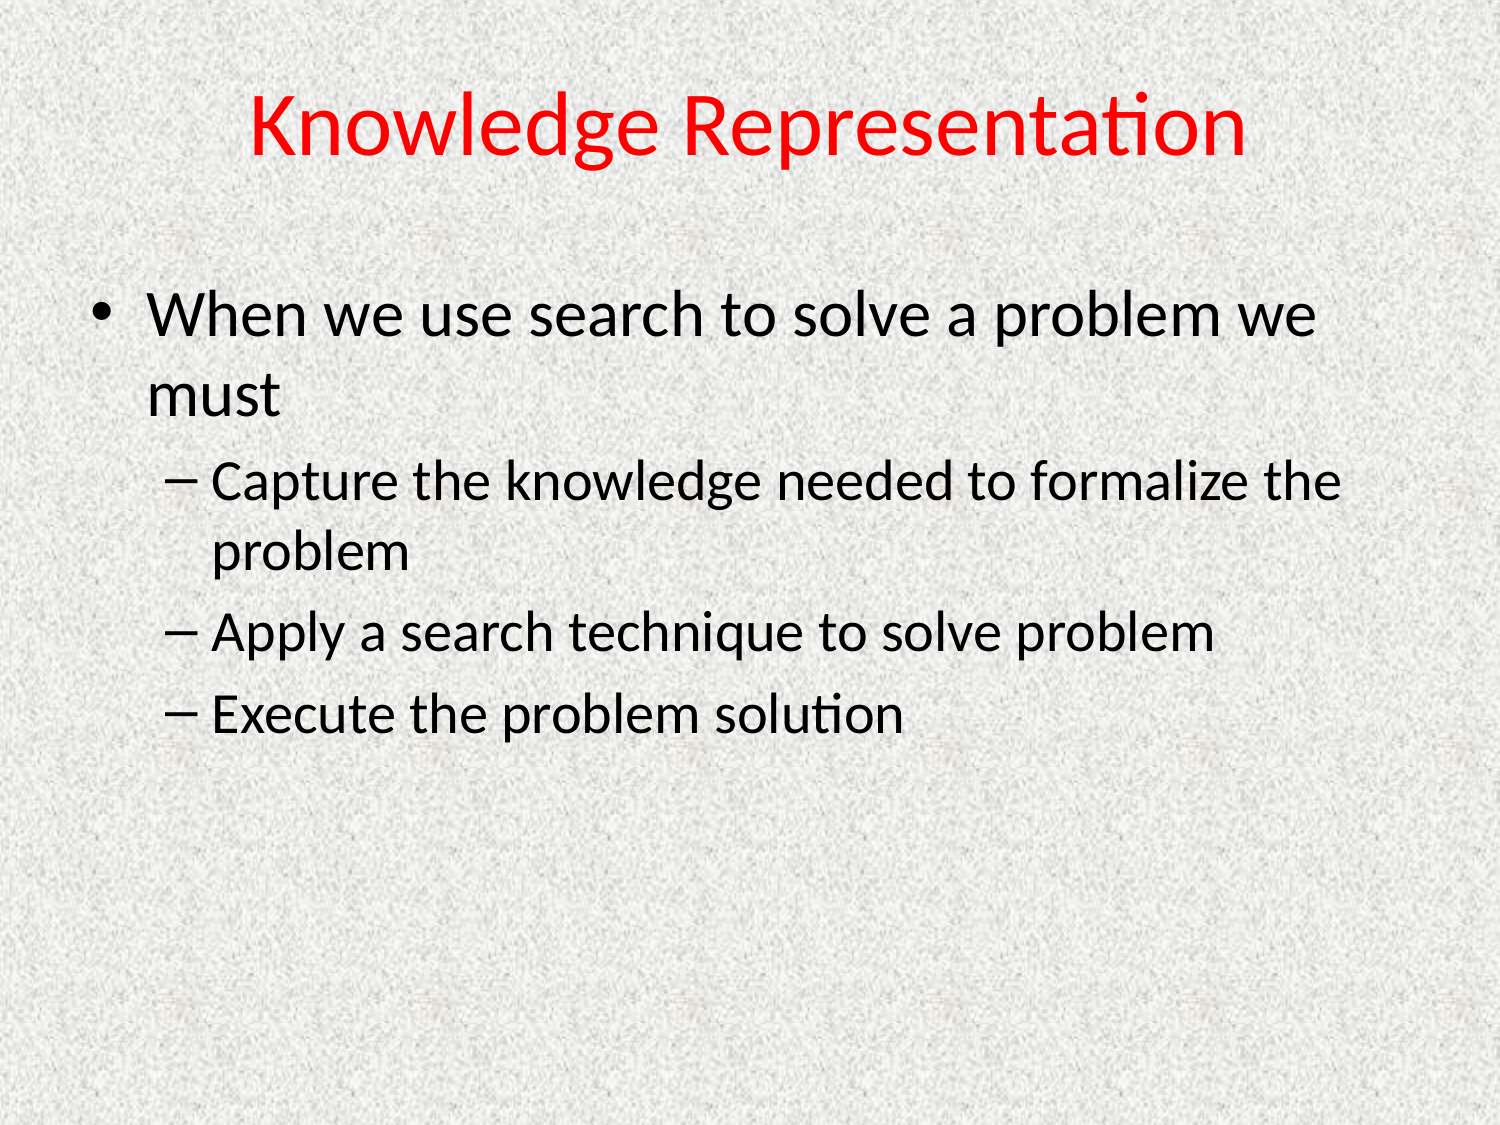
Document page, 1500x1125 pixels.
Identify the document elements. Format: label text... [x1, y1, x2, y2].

title Knowledge Representation [75, 24, 1425, 213]
list When we use search to solve a problem we must Capture the knowledge needed to formalize the problem Apply a search technique to solve problem Execute the problem solution [75, 262, 1425, 1050]
picture [0, 0, 1500, 1125]
